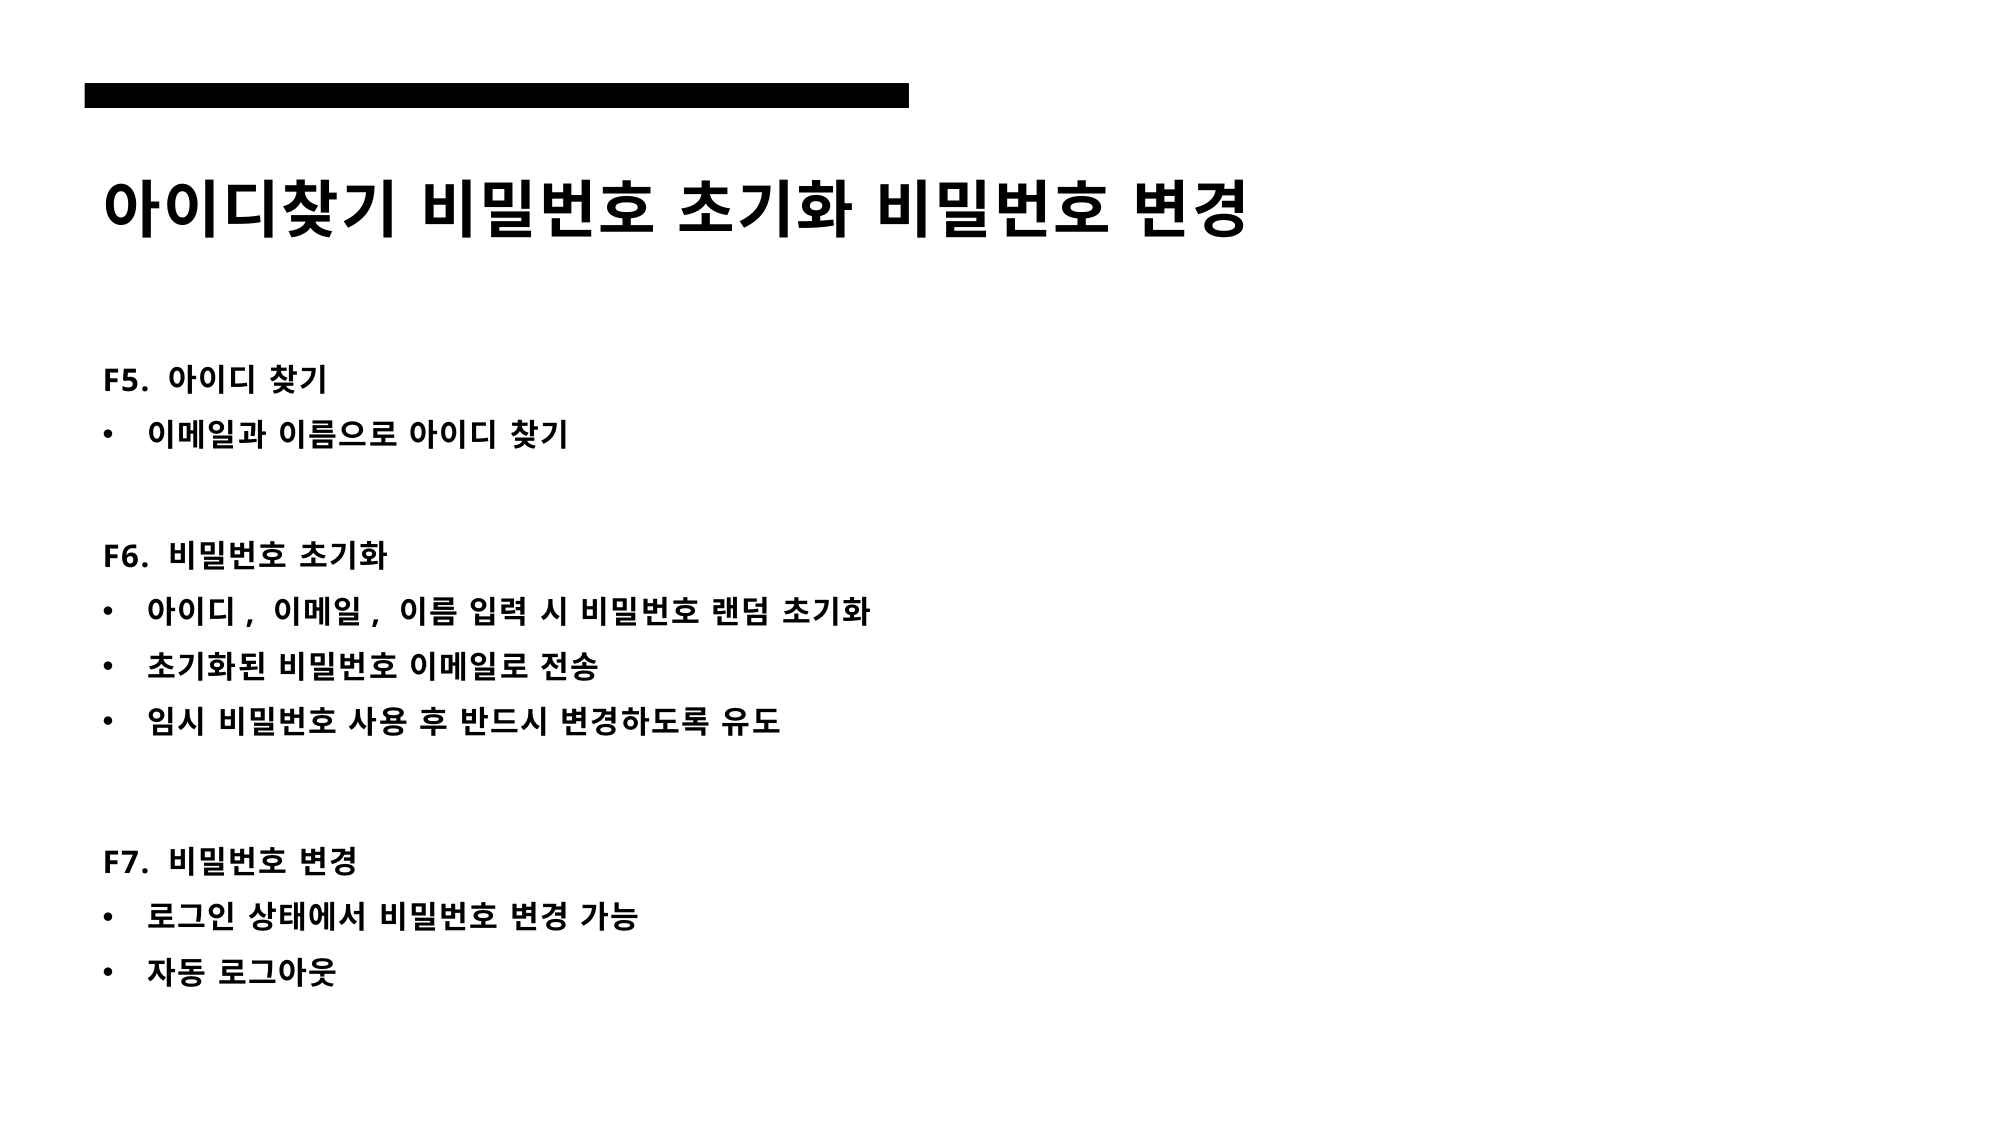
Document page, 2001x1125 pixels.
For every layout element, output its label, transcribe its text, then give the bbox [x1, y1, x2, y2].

title 아이디찾기 비밀번호 초기화 비밀번호 변경 [85, 160, 1916, 401]
list F5. 아이디 찾기 이메일과 이름으로 아이디 찾기 F6. 비밀번호 초기화 아이디, 이메일, 이름 입력 시 비밀번호 랜덤 초기화 초기화된 비밀번호 이메일로 전송 임시 비밀번호 사용 후 반드시 변경하도록 유도 F7. 비밀번호 변경 로그인 상태에서 비밀번호 변경 가능 자동 로그아웃 [84, 334, 1393, 1020]
